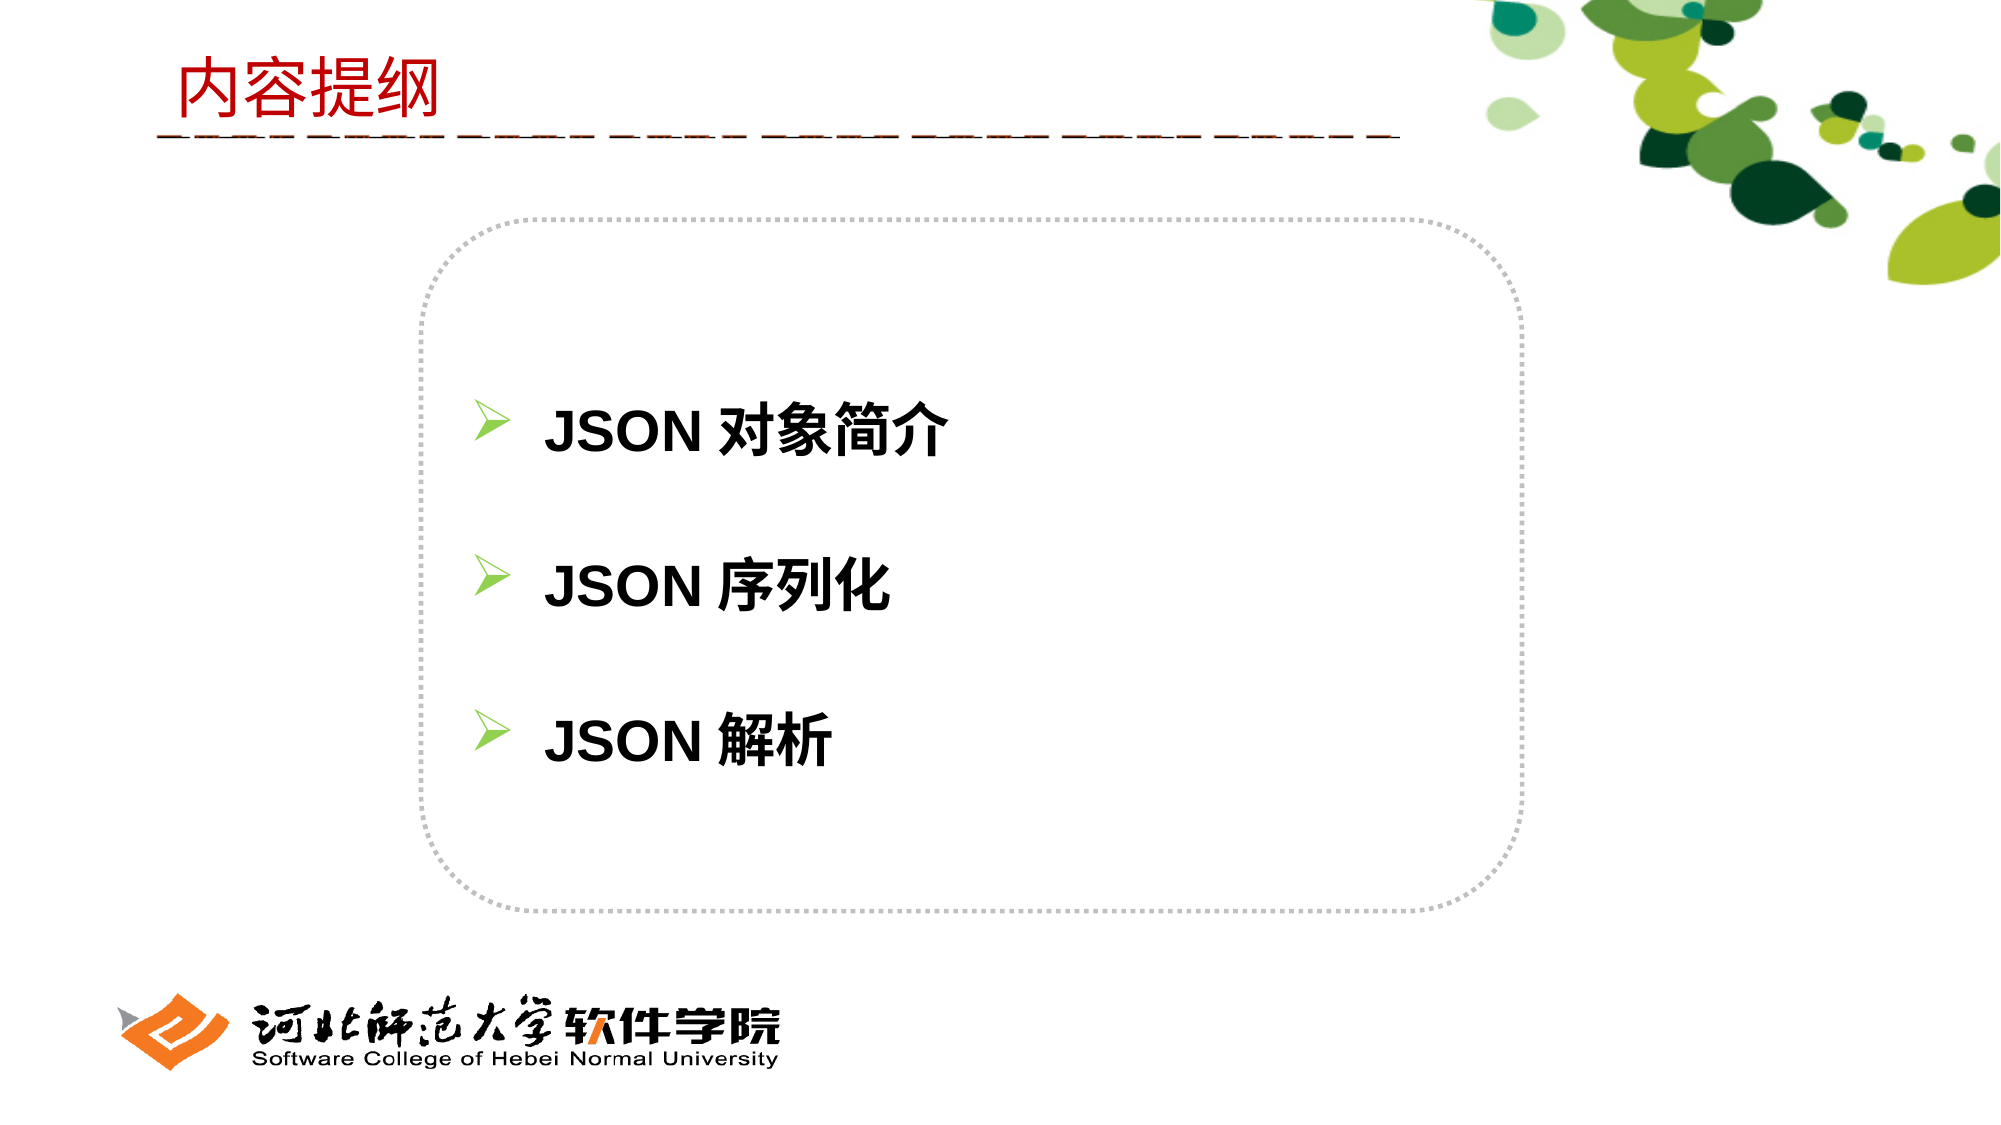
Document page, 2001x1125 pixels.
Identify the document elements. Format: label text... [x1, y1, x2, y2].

text_box JSON对象简介 JSON序列化 JSON解析 [421, 219, 1523, 912]
picture [0, 0, 2001, 1125]
text_box 内容提纲 [160, 38, 1505, 120]
